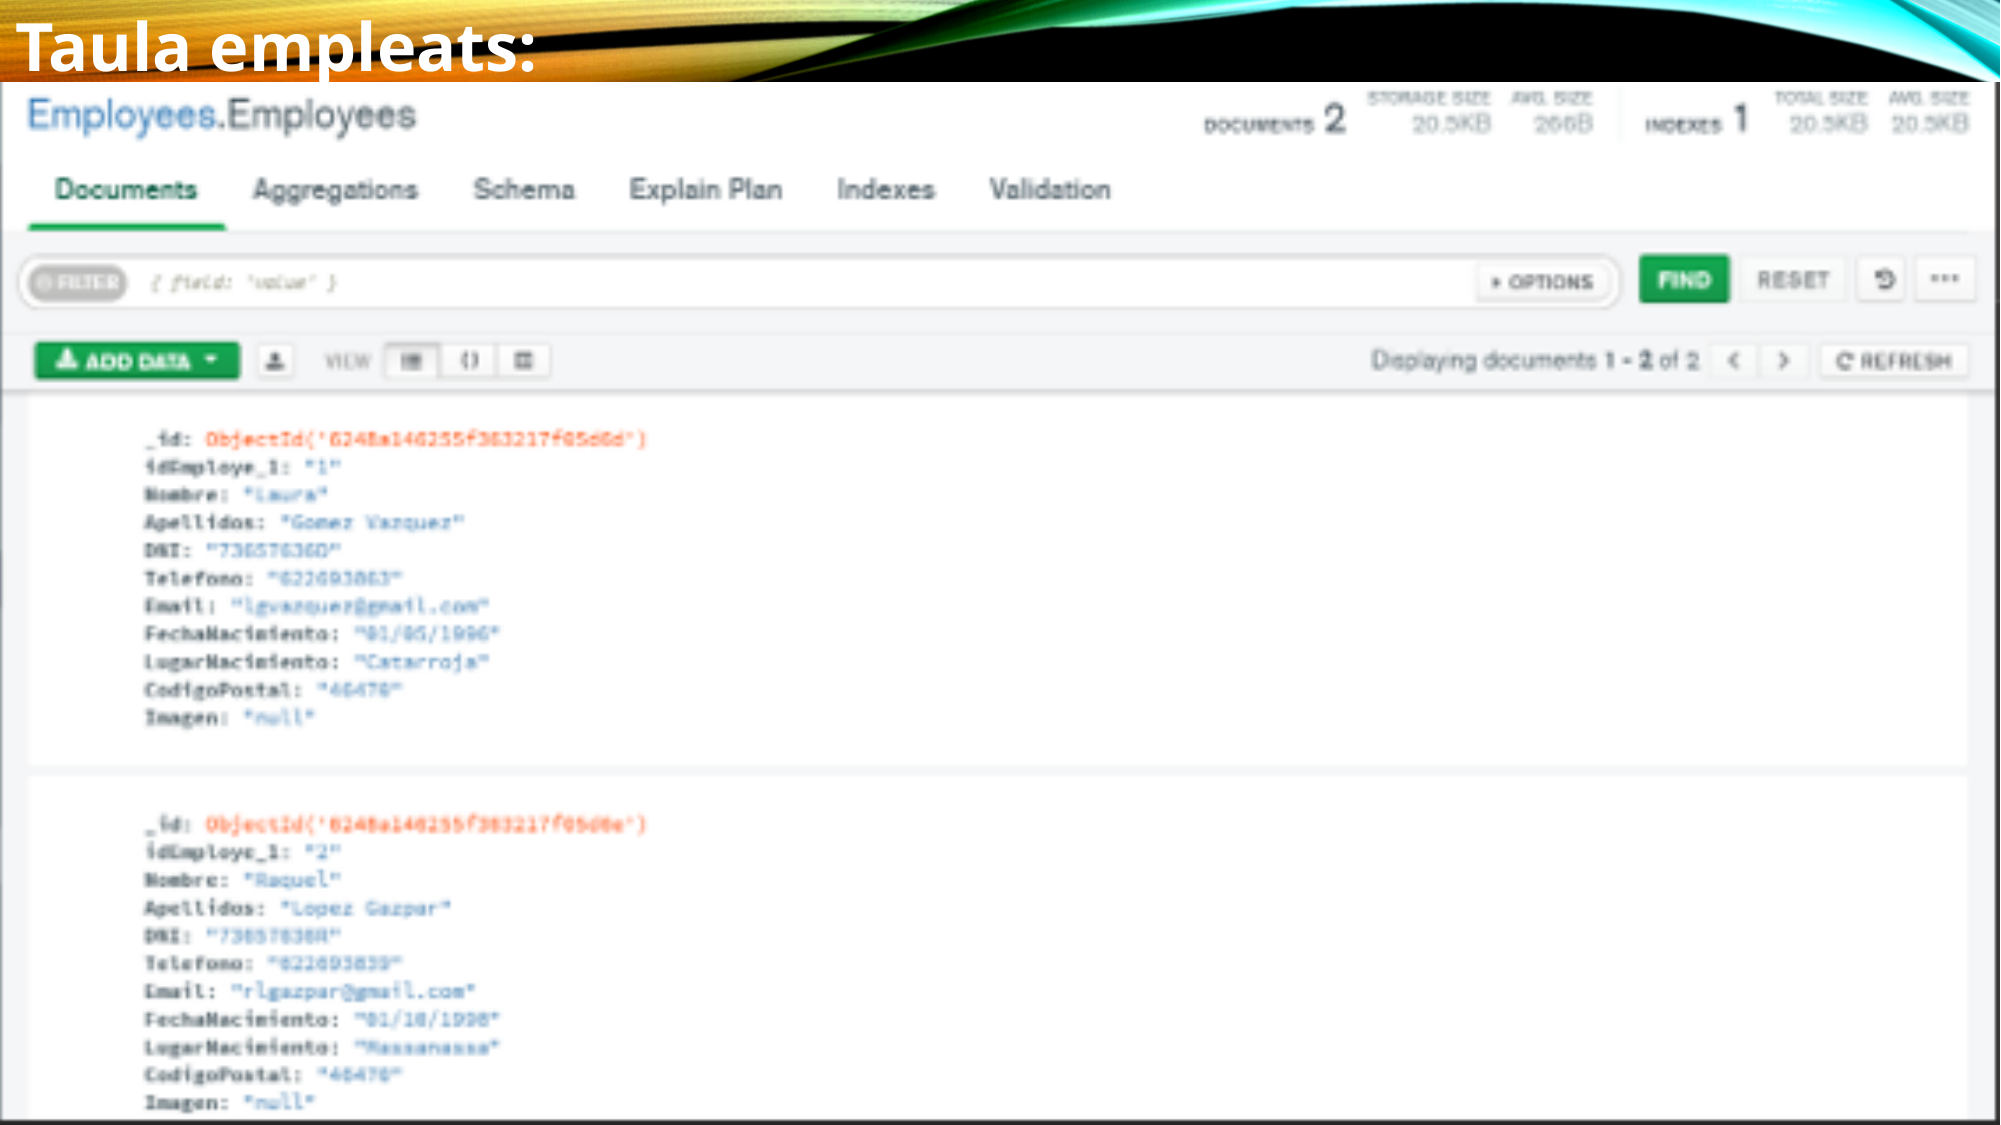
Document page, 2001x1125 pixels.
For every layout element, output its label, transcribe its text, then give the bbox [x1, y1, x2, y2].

picture [0, 0, 2000, 6]
list Taula empleats: [0, 6, 2000, 82]
picture [0, 82, 2000, 1125]
